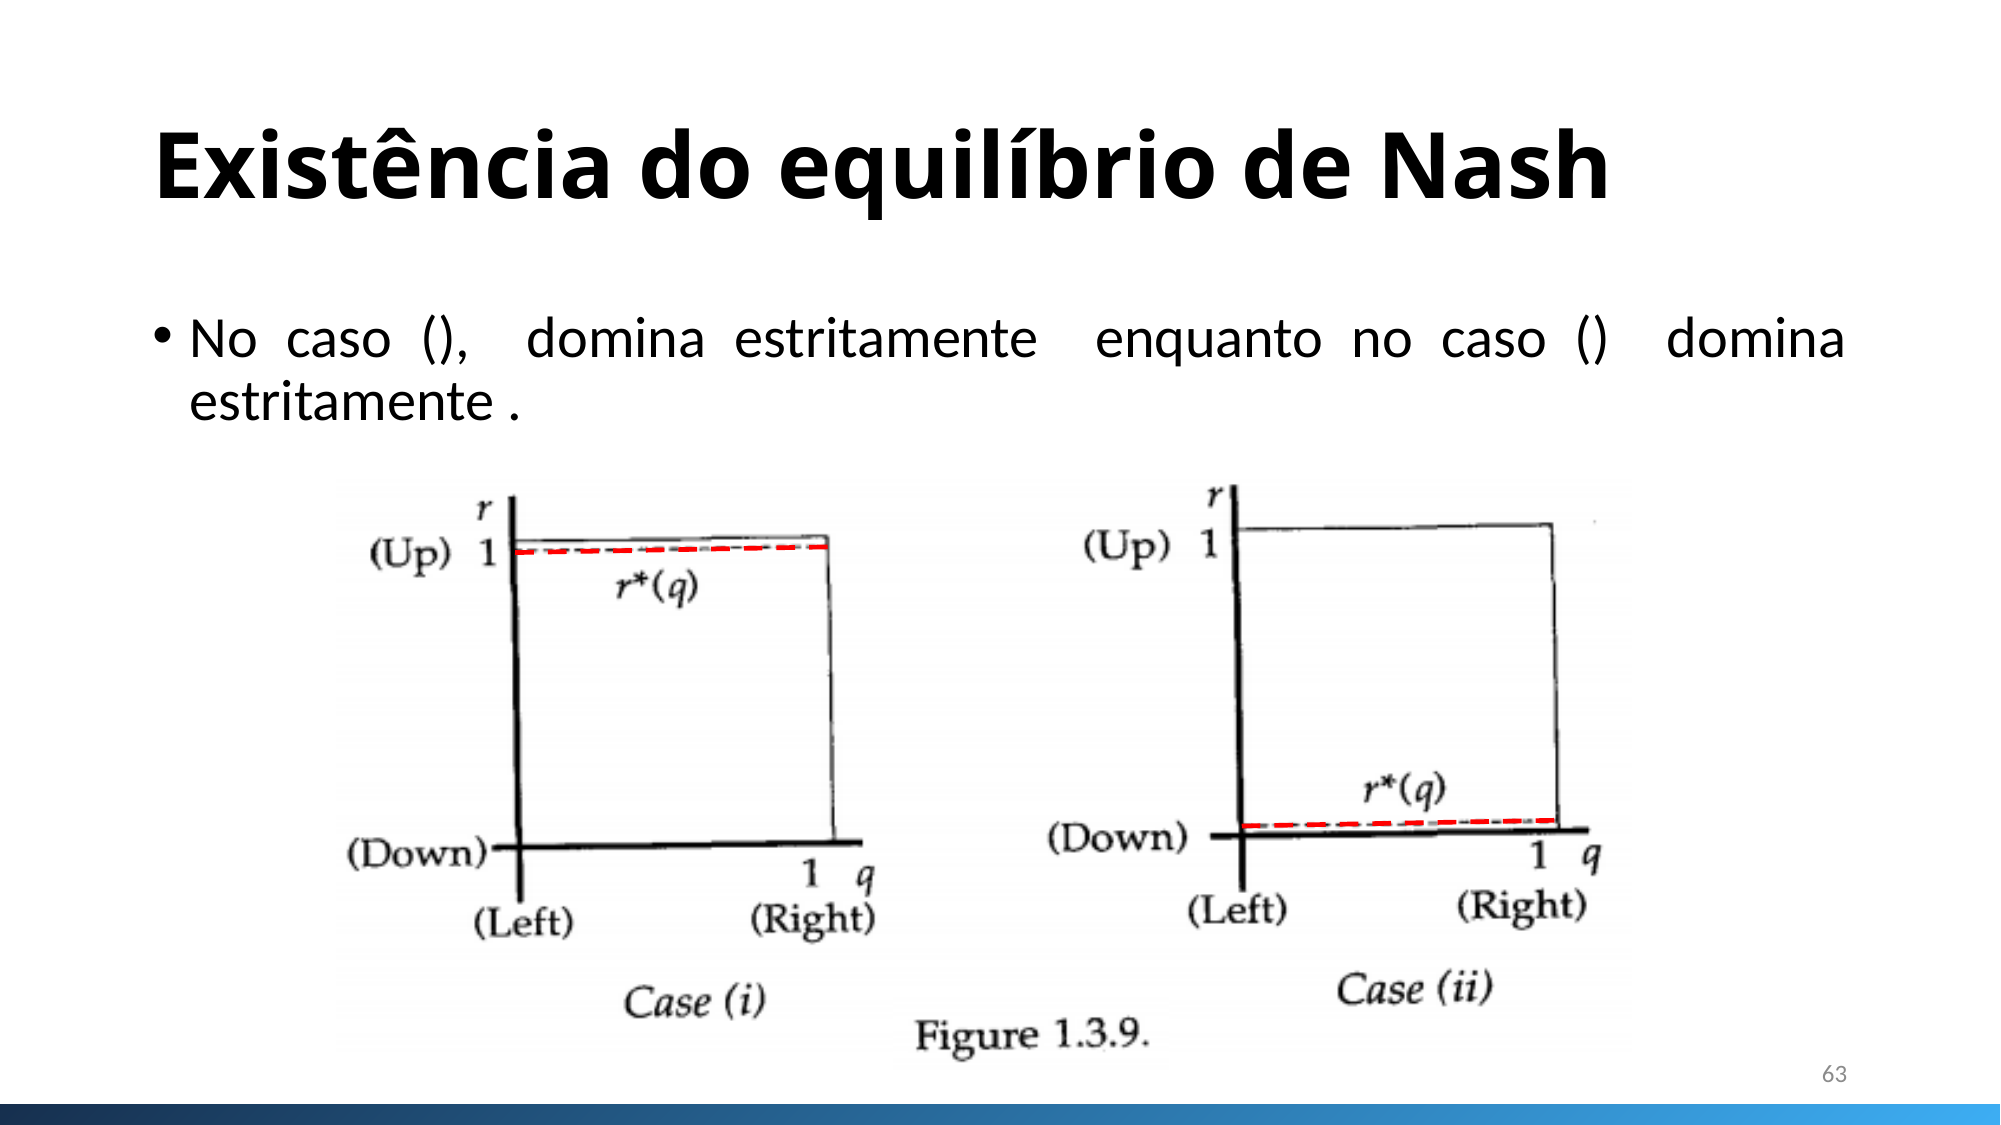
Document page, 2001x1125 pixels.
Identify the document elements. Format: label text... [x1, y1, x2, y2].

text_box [1241, 820, 1557, 827]
title Existência do equilíbrio de Nash [137, 59, 1863, 278]
picture [336, 464, 1633, 1082]
slide_number 63 [1412, 1042, 1863, 1103]
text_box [515, 546, 830, 553]
